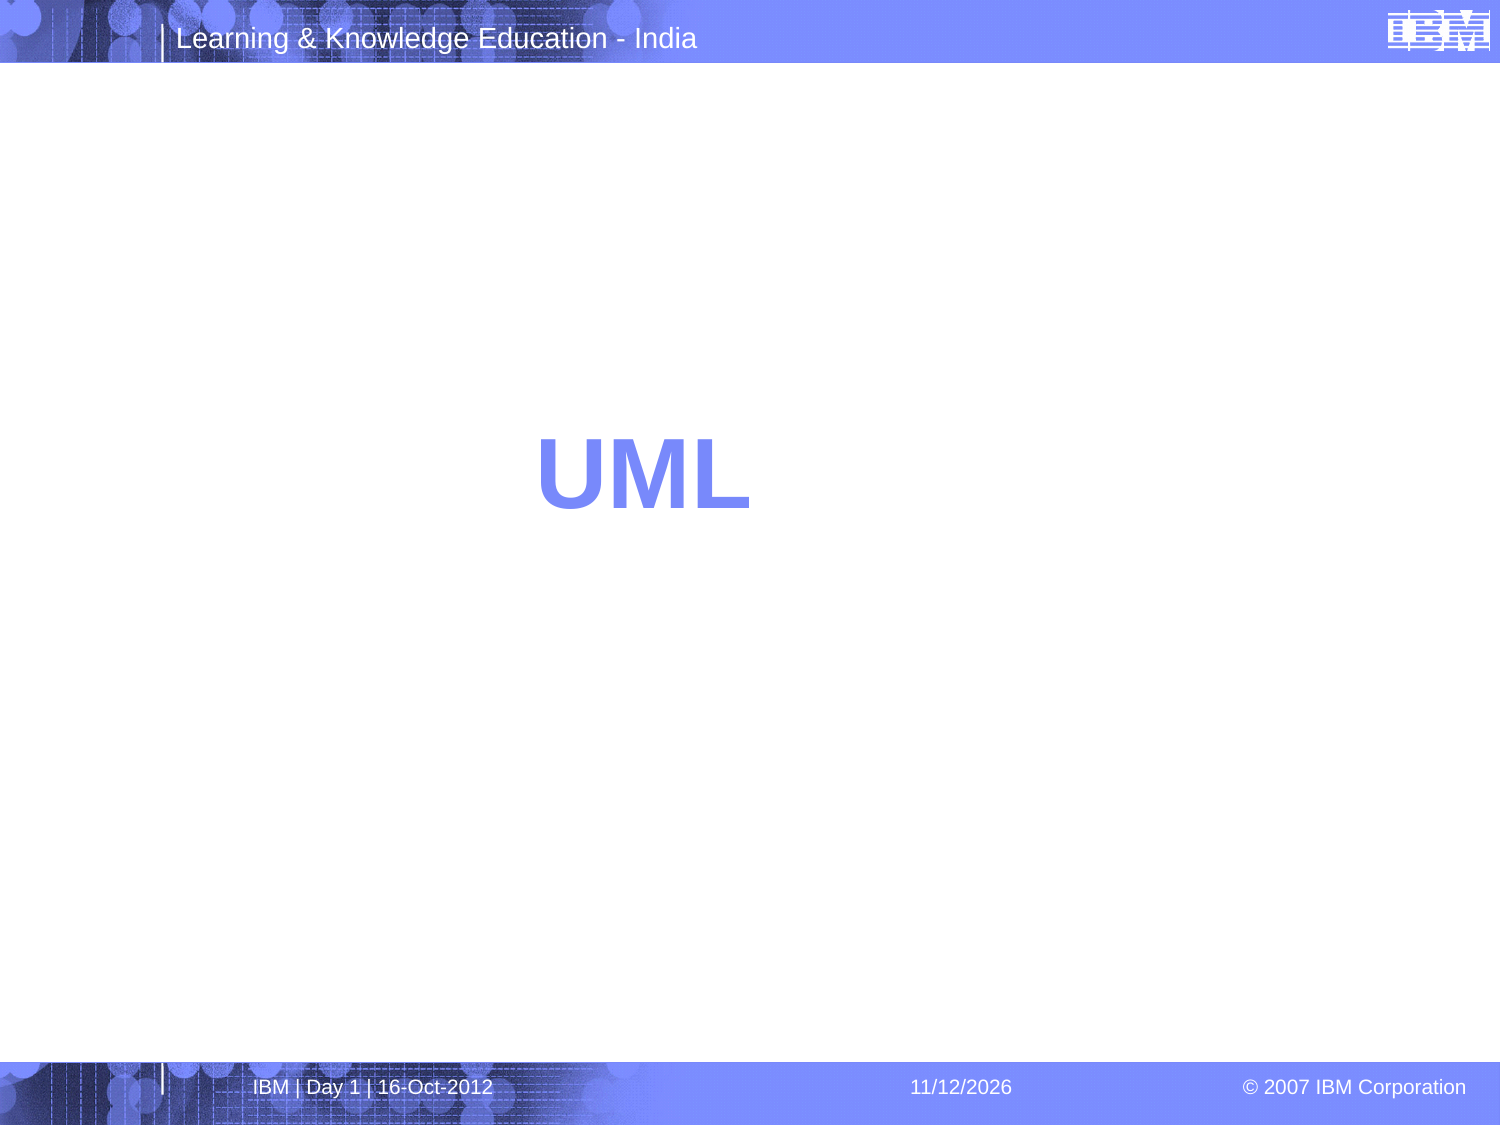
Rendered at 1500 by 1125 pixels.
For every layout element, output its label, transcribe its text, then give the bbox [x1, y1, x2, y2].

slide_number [894, 1066, 1215, 1108]
footer IBM | Day 1 | 16-Oct-2012 [237, 1066, 864, 1108]
title UML [76, 455, 1430, 539]
